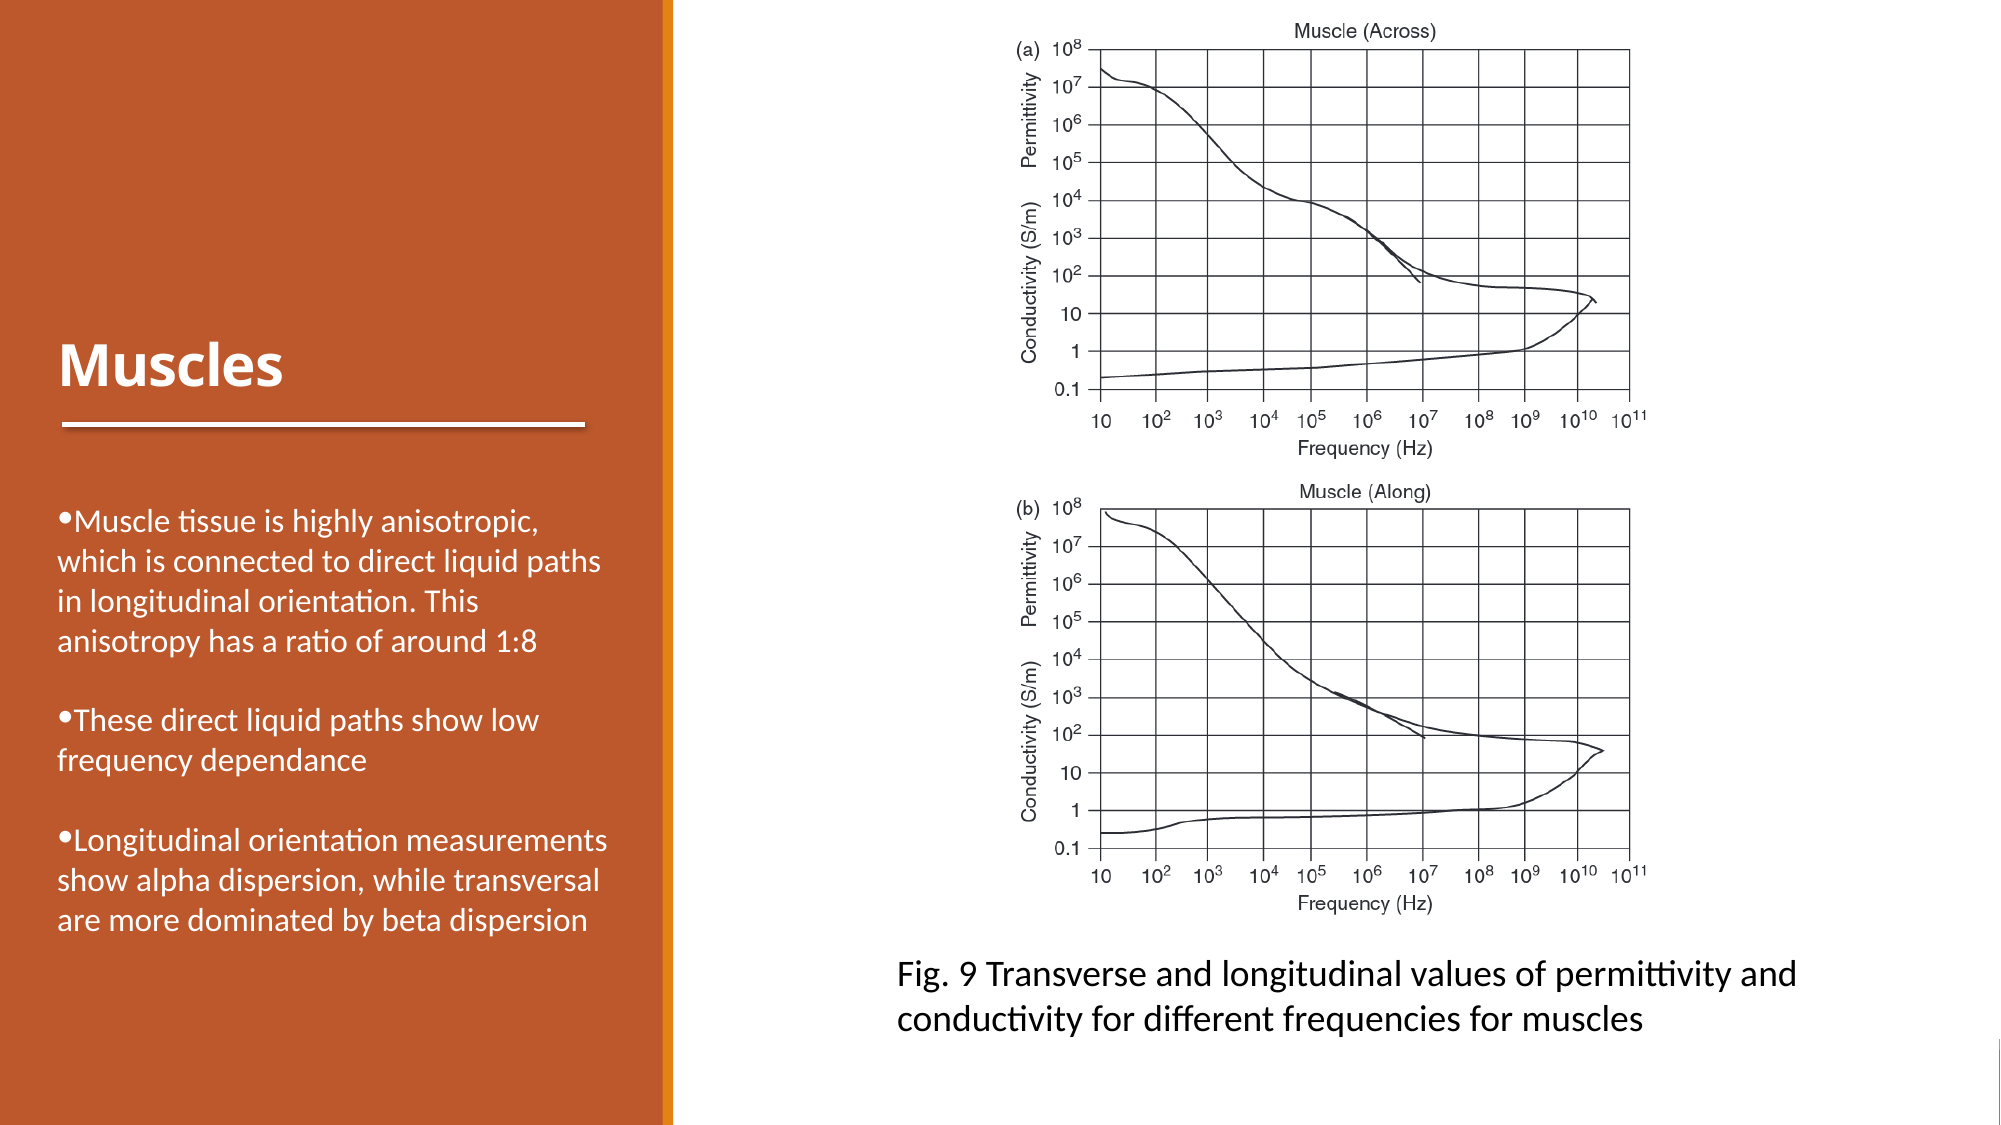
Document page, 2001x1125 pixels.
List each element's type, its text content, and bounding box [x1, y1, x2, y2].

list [988, 12, 1672, 930]
title Muscles [42, 60, 624, 406]
text_box [0, 0, 661, 1125]
text_box [674, 0, 2000, 1125]
text_box Fig. 9 Transverse and longitudinal values of permittivity and conductivity for different frequencies for muscles [882, 941, 1825, 1047]
text_box [661, 0, 674, 282]
text_box [661, 296, 674, 1125]
text_box Muscle tissue is highly anisotropic, which is connected to direct liquid paths in longitudinal orientation. This anisotropy has a ratio of around 1:8 These direct liquid paths show low frequency dependance Longitudinal orientation measurements show alpha dispersion, while transversal are more dominated by beta dispersion [42, 491, 624, 1026]
